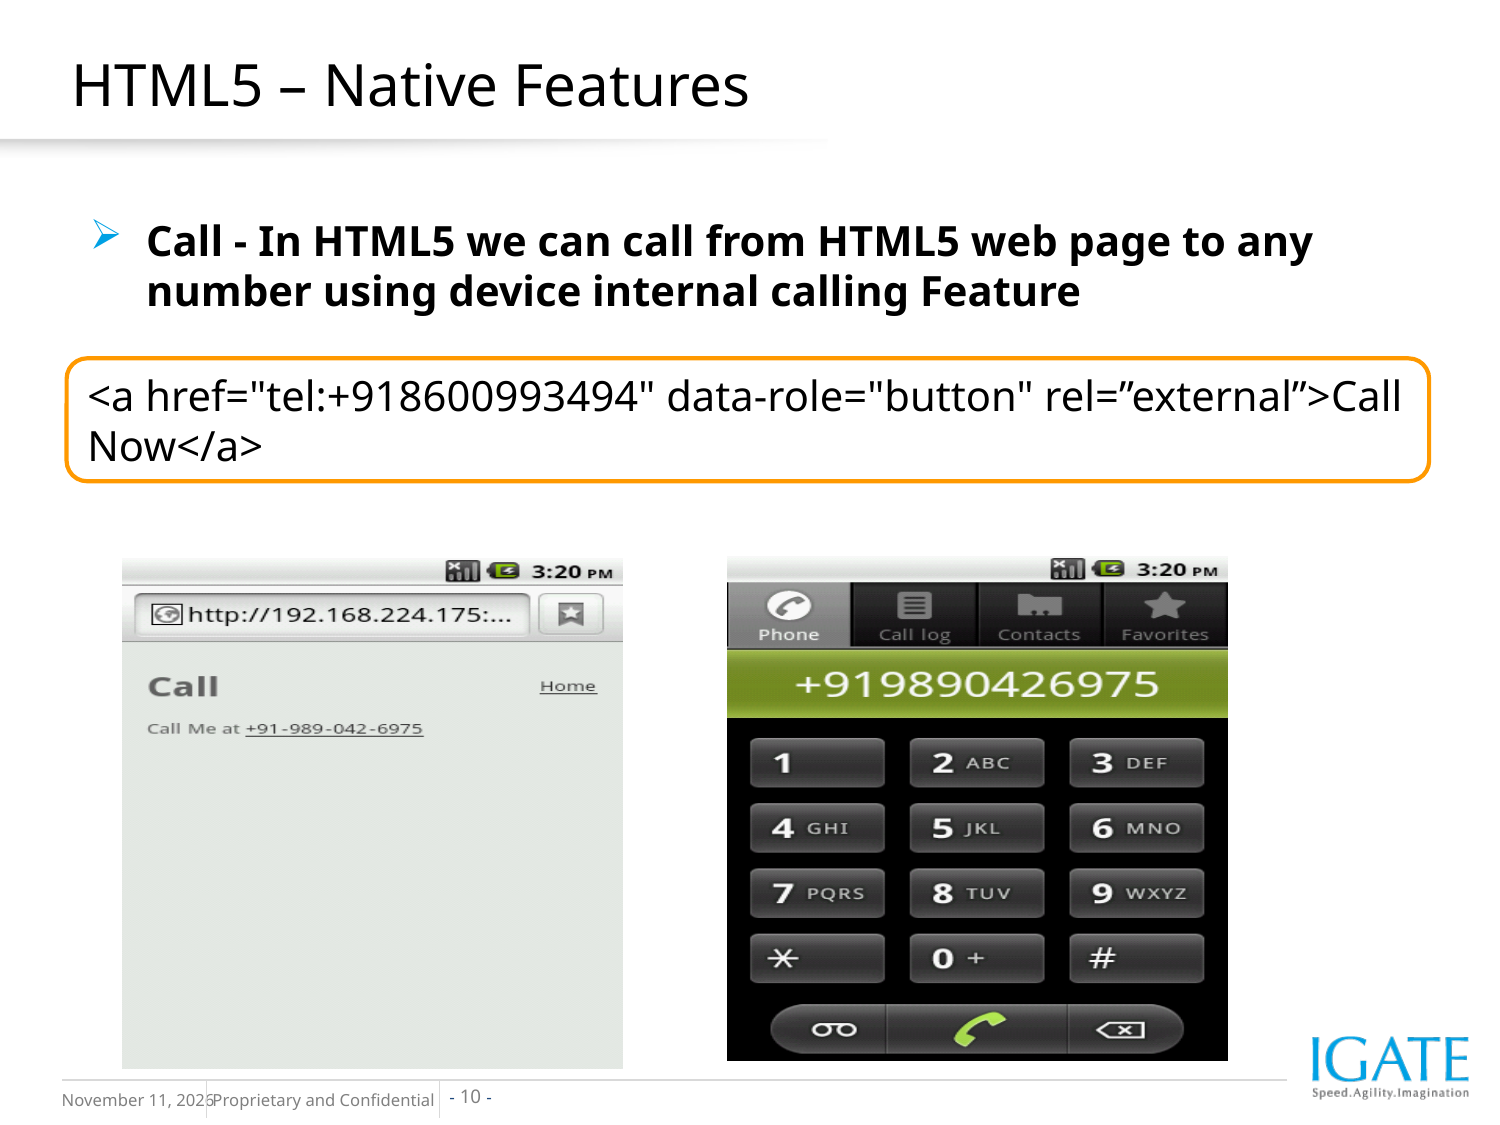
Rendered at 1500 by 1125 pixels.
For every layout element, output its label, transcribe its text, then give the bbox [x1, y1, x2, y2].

title HTML5 – Native Features [50, 3, 1400, 134]
picture [1304, 1028, 1475, 1105]
picture [726, 555, 1228, 1061]
text_box Call - In HTML5 we can call from HTML5 web page to any number using device internal calling Feature [74, 207, 1425, 362]
text_box Call - In HTML5 we can call from HTML5 web page to any number using device internal calling Feature [74, 478, 1425, 1088]
text_box <a href="tel:+918600993494" data-role="button" rel=”external”>Call Now</a> [64, 356, 1432, 484]
picture [0, 112, 919, 174]
picture [122, 558, 624, 1069]
